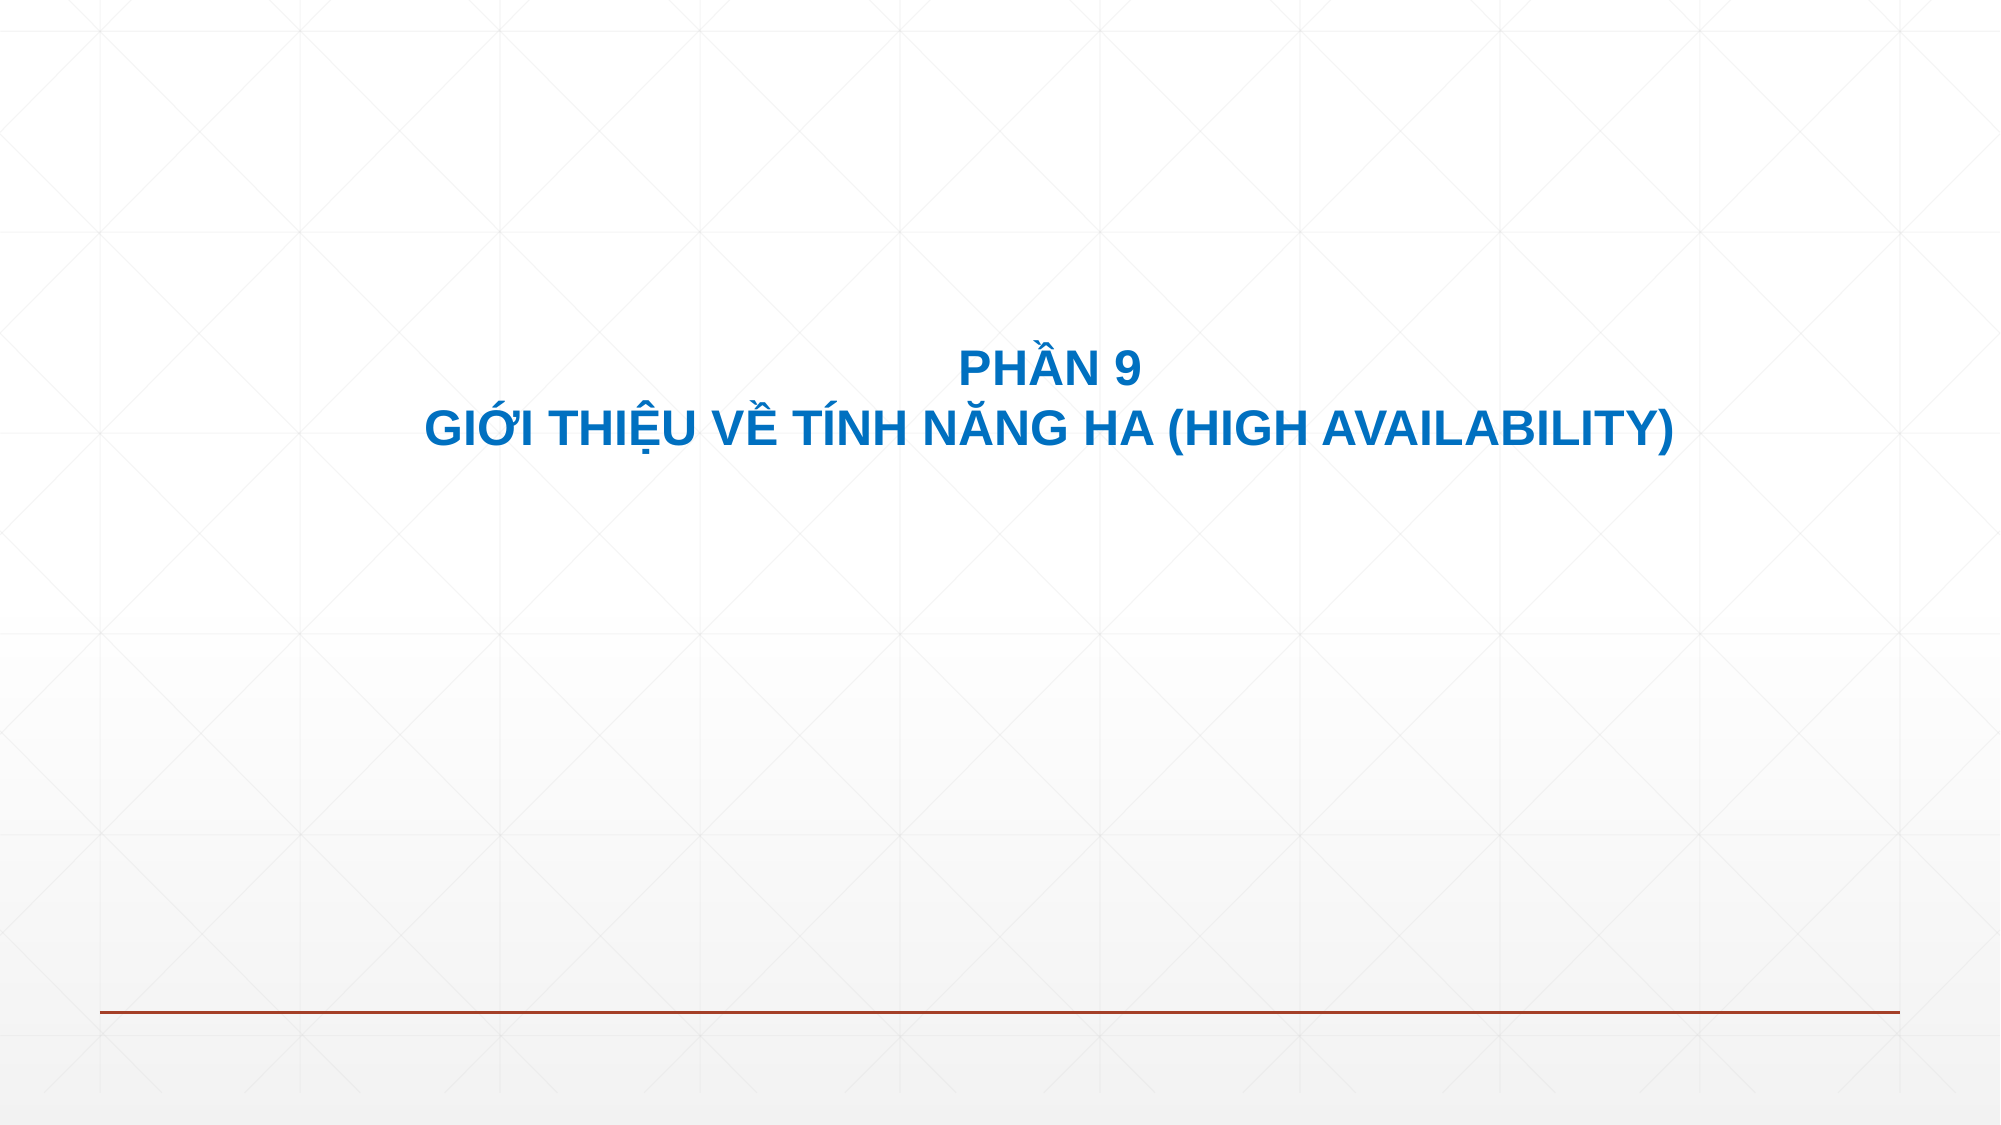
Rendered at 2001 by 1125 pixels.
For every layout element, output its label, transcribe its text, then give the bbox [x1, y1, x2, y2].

text_box PHẦN 9 GIỚI THIỆU VỀ TÍNH NĂNG HA (HIGH AVAILABILITY) [368, 328, 1733, 463]
